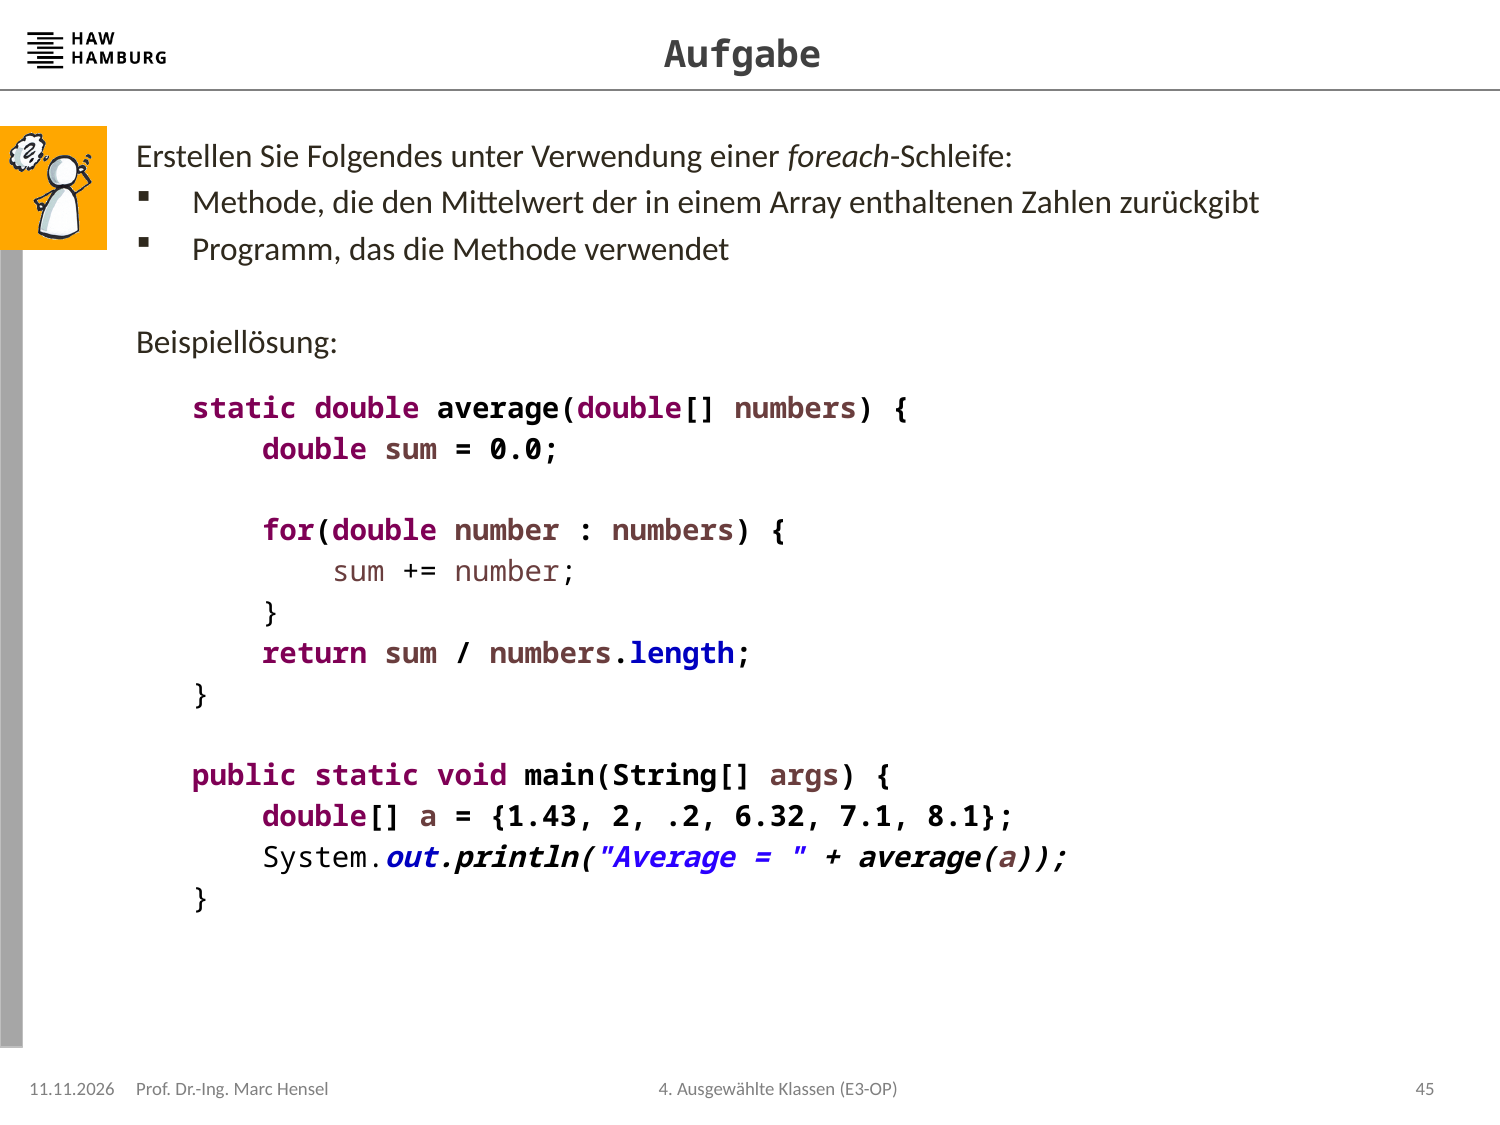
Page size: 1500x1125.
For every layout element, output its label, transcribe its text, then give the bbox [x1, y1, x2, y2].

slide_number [22, 1076, 135, 1100]
picture [15, 20, 177, 80]
slide_number 45 [1338, 1076, 1435, 1100]
title Aufgabe [185, 22, 1315, 83]
picture [0, 126, 107, 250]
list Erstellen Sie Folgendes unter Verwendung einer foreach-Schleife: Methode, die den Mittelwert der in einem Array enthaltenen Zahlen zurückgibt Programm, das die Methode verwendet Beispiellösung: static double average(double[] numbers) { double sum = 0.0; for(double number : numbers) { sum += number; } return sum / numbers.length; } public static void main(String[] args) { double[] a = {1.43, 2, .2, 6.32, 7.1, 8.1}; System.out.println("Average = " + average(a)); } [135, 126, 1436, 1048]
footer Prof. Dr.-Ing. Marc Hensel [135, 1076, 362, 1100]
